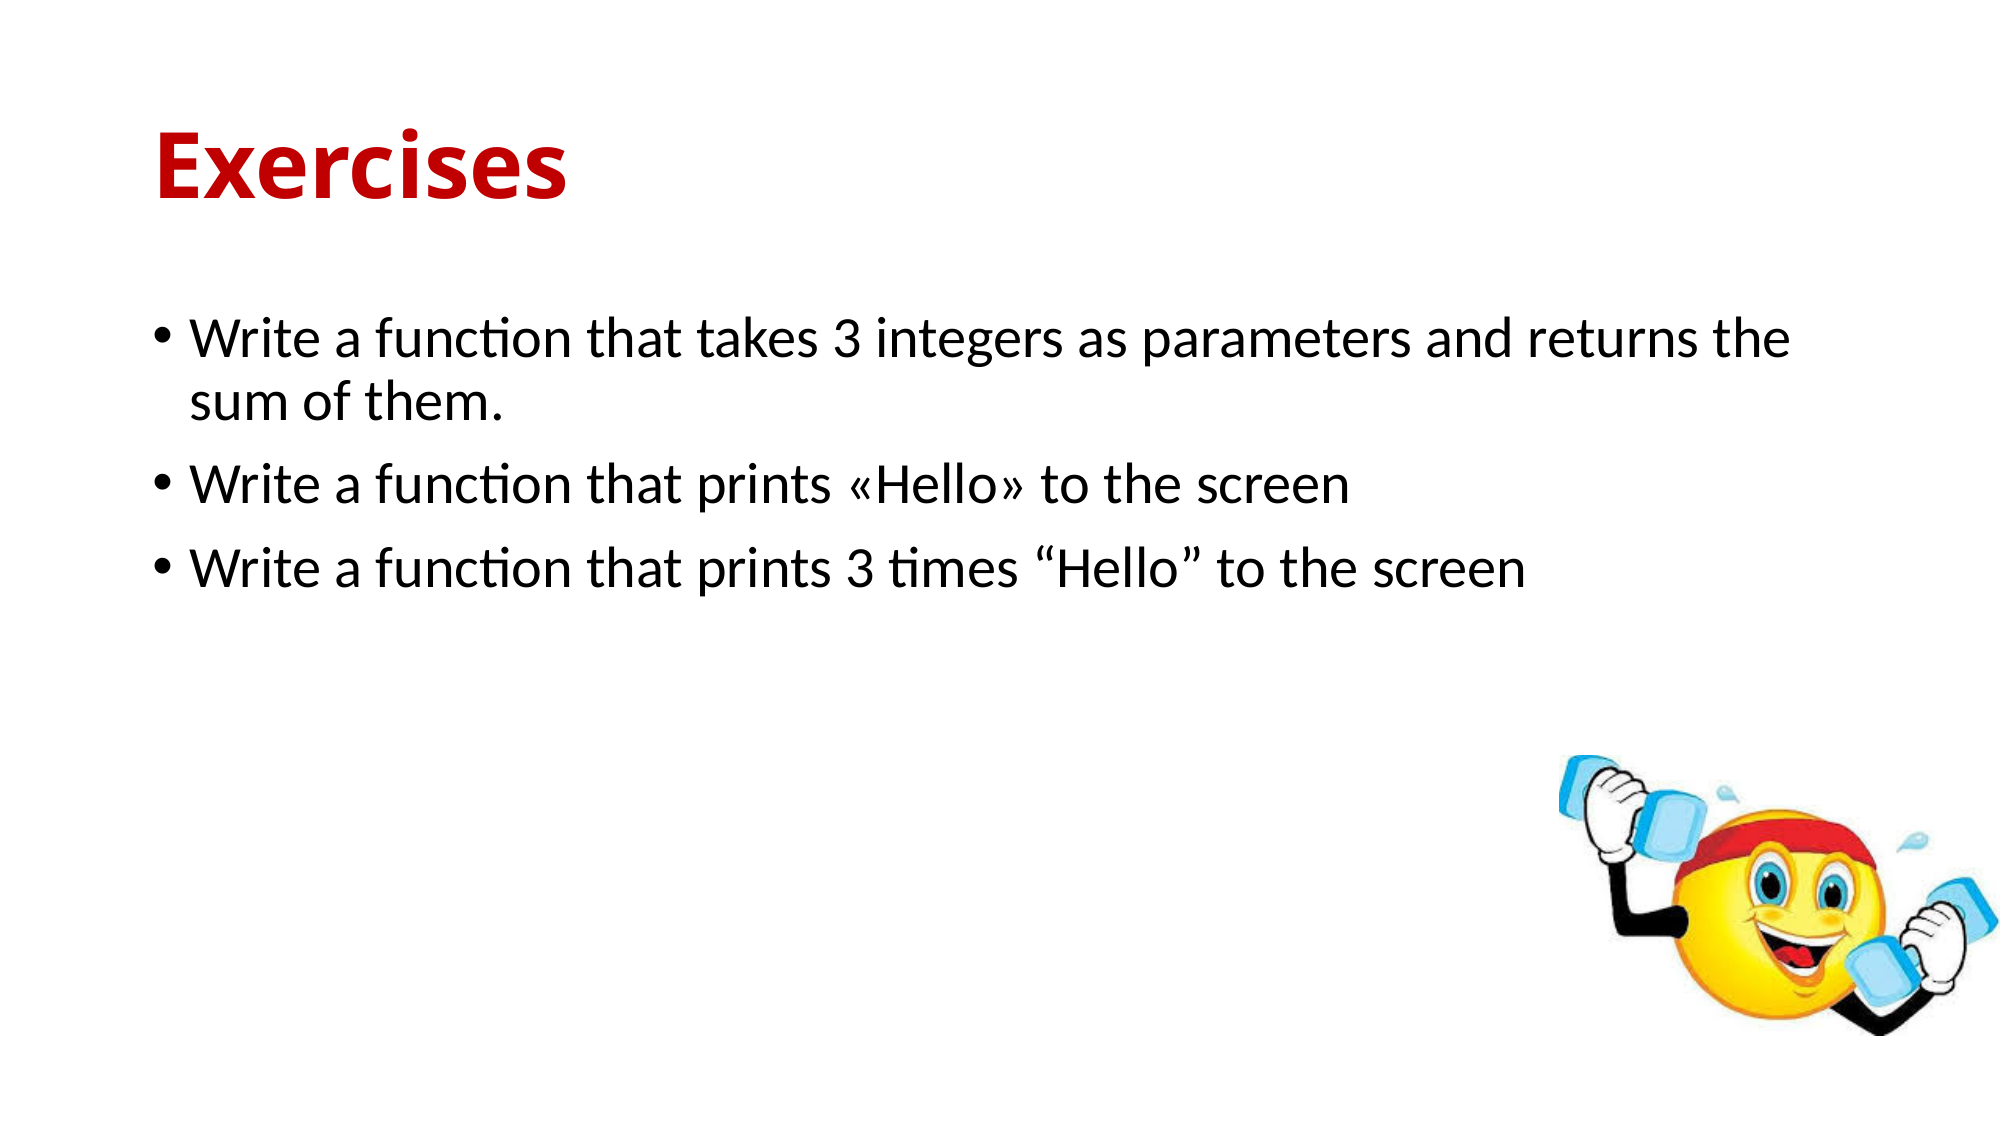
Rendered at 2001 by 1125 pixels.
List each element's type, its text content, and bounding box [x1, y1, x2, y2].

picture [1559, 755, 2000, 1036]
list Write a function that takes 3 integers as parameters and returns the sum of them. Write a function that prints «Hello» to the screen Write a function that prints 3 times “Hello” to the screen [137, 299, 1863, 1014]
picture [1559, 755, 1579, 792]
title Exercises [137, 59, 1863, 278]
